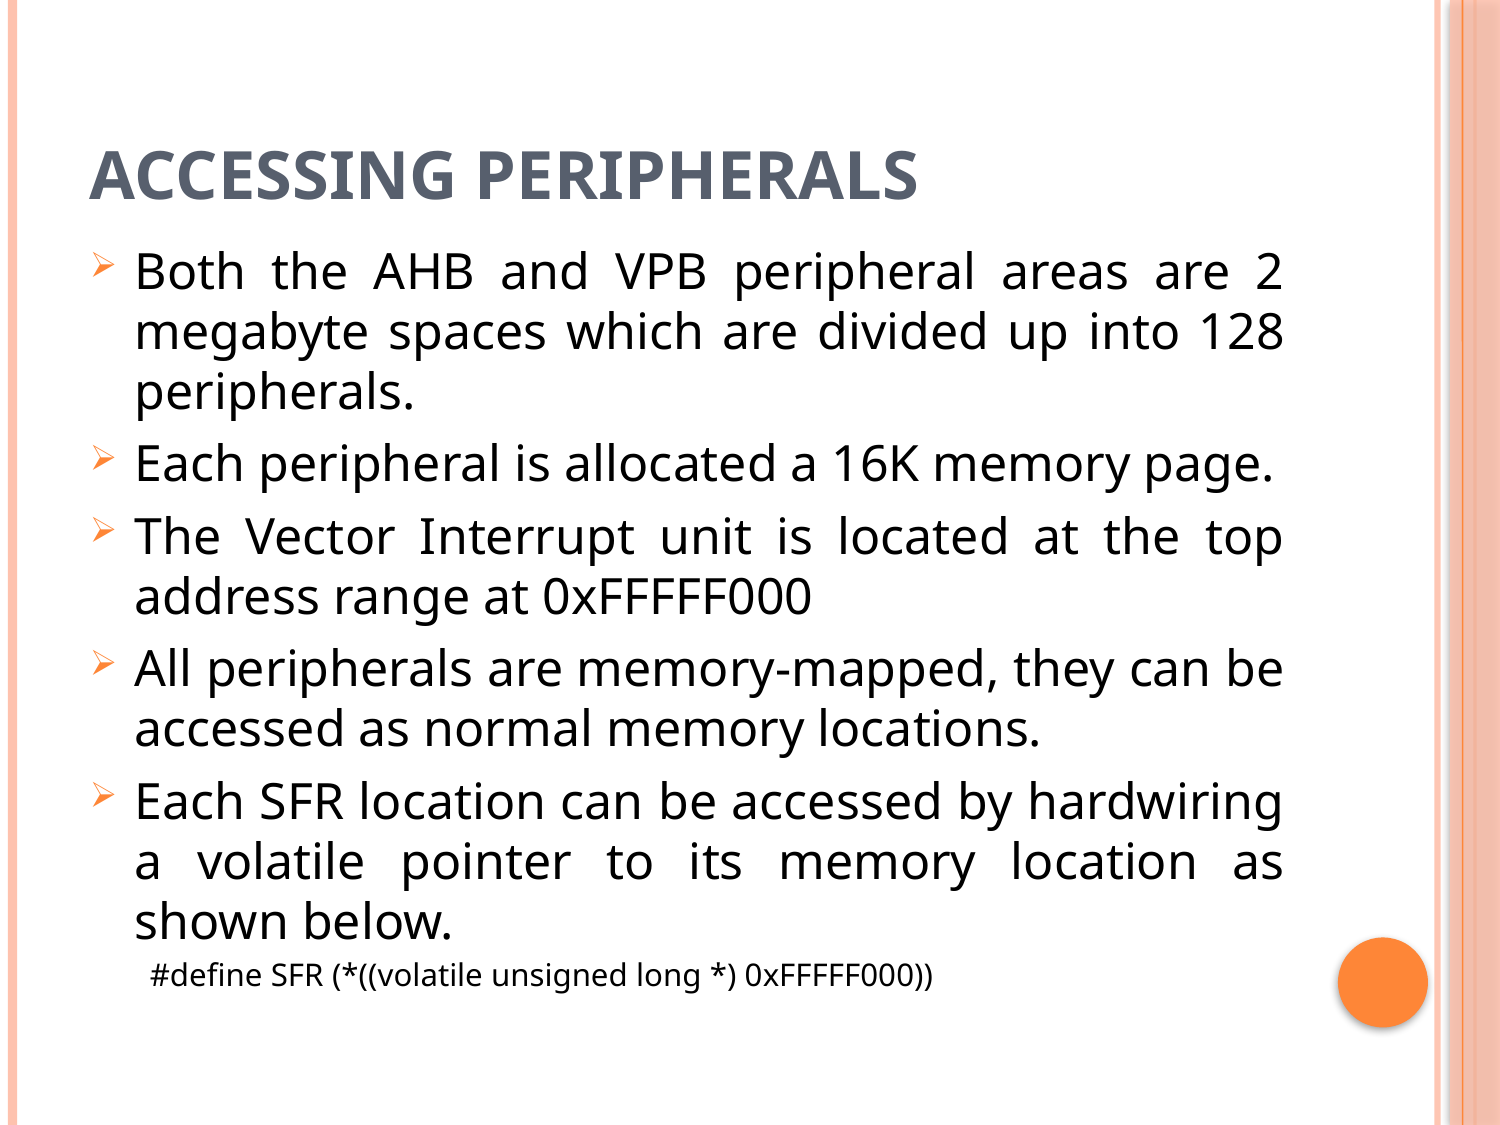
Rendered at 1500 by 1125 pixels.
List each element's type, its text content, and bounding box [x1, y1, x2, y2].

title Accessing Peripherals [75, 32, 1300, 220]
list Both the AHB and VPB peripheral areas are 2 megabyte spaces which are divided up into 128 peripherals. Each peripheral is allocated a 16K memory page. The Vector Interrupt unit is located at the top address range at 0xFFFFF000 All peripherals are memory-mapped, they can be accessed as normal memory locations. Each SFR location can be accessed by hardwiring a volatile pointer to its memory location as shown below. #define SFR (*((volatile unsigned long *) 0xFFFFF000)) [75, 231, 1300, 1032]
